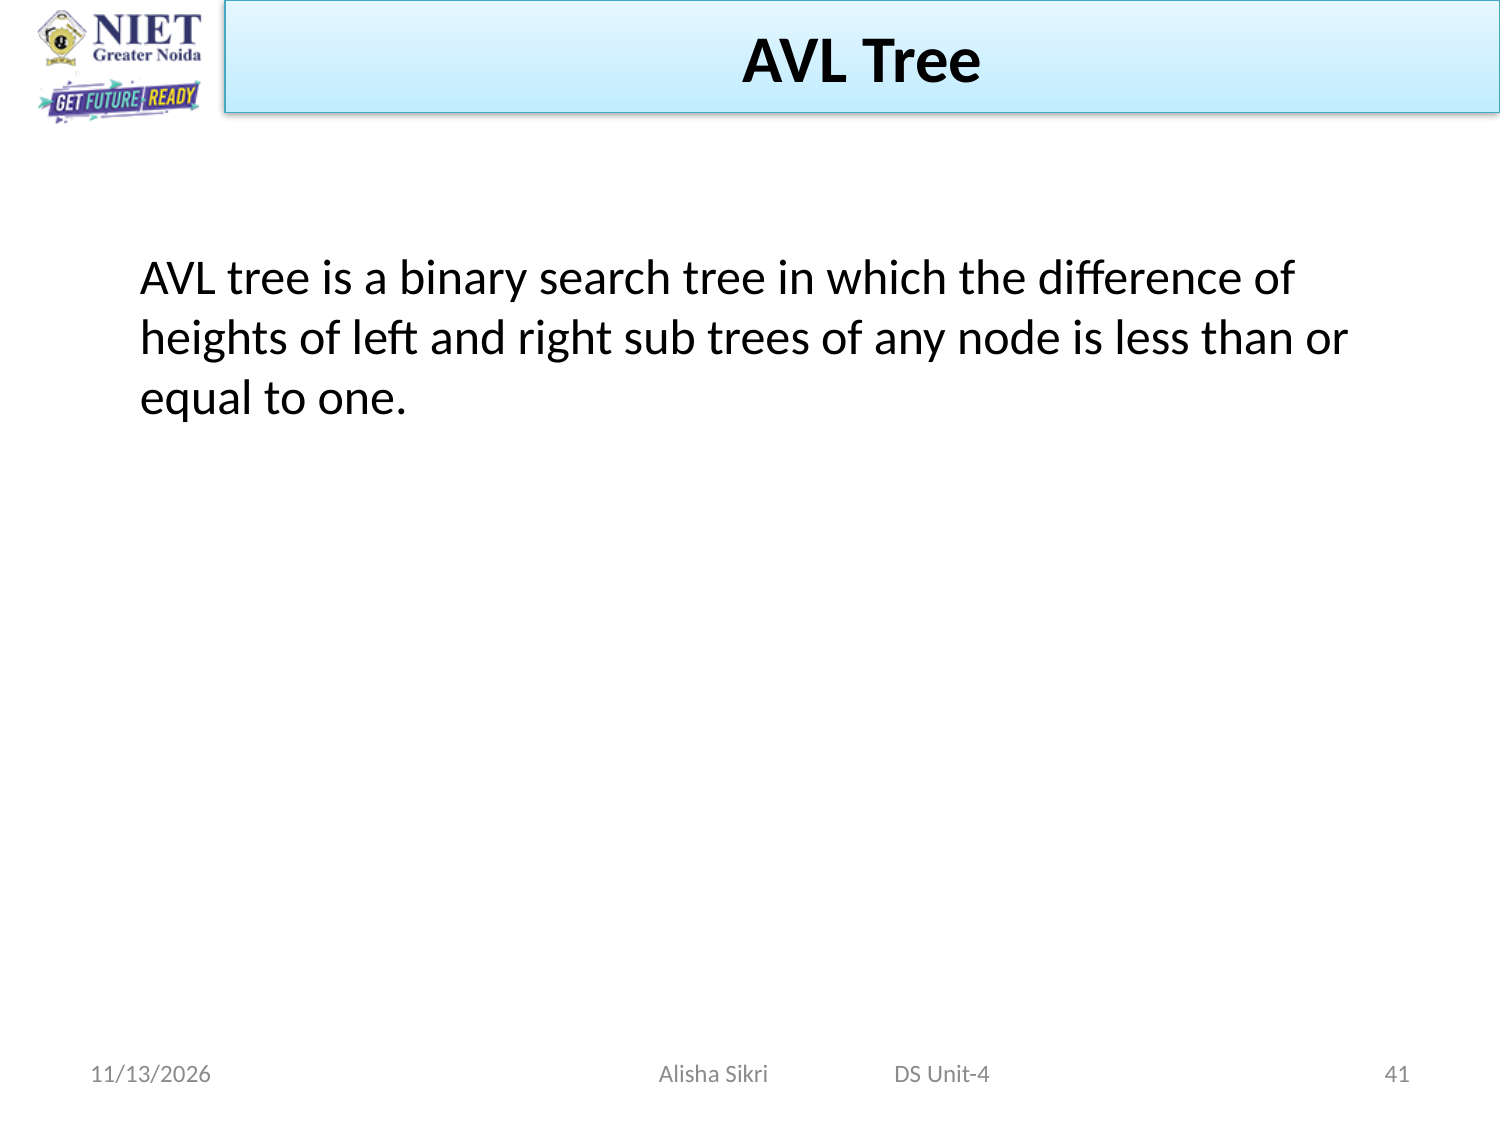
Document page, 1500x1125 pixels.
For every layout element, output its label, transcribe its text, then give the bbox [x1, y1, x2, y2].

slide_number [75, 1042, 412, 1103]
text_box AVL tree is a binary search tree in which the difference of heights of left and right sub trees of any node is less than or equal to one. [125, 237, 1375, 433]
text_box AVL Tree [238, 0, 1500, 113]
slide_number 41 [1074, 1042, 1425, 1103]
footer Alisha Sikri DS Unit-4 [412, 1042, 1074, 1103]
picture [0, 0, 238, 135]
